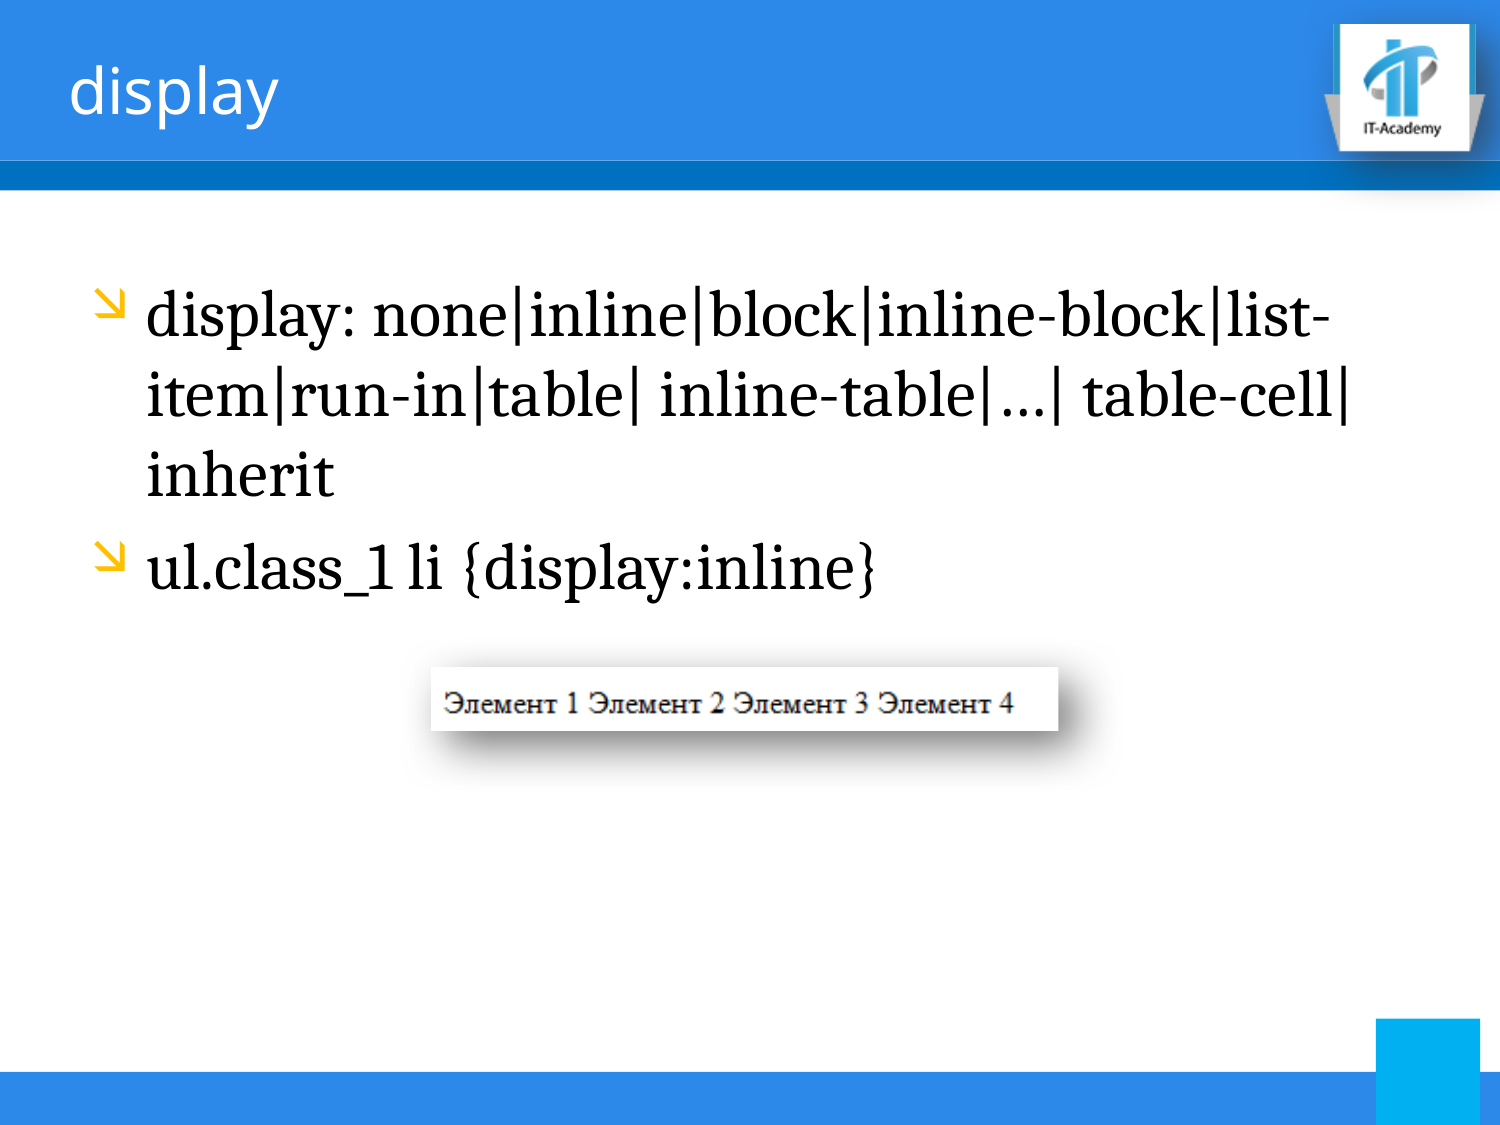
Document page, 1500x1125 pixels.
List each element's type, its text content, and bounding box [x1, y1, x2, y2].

picture [1323, 24, 1487, 153]
picture [430, 667, 1059, 731]
list display: none|inline|block|inline-block|list-item|run-in|table| inline-table|…| table-cell|inherit ul.class_1 li {display:inline} [75, 262, 1425, 1005]
title display [53, 42, 1404, 135]
